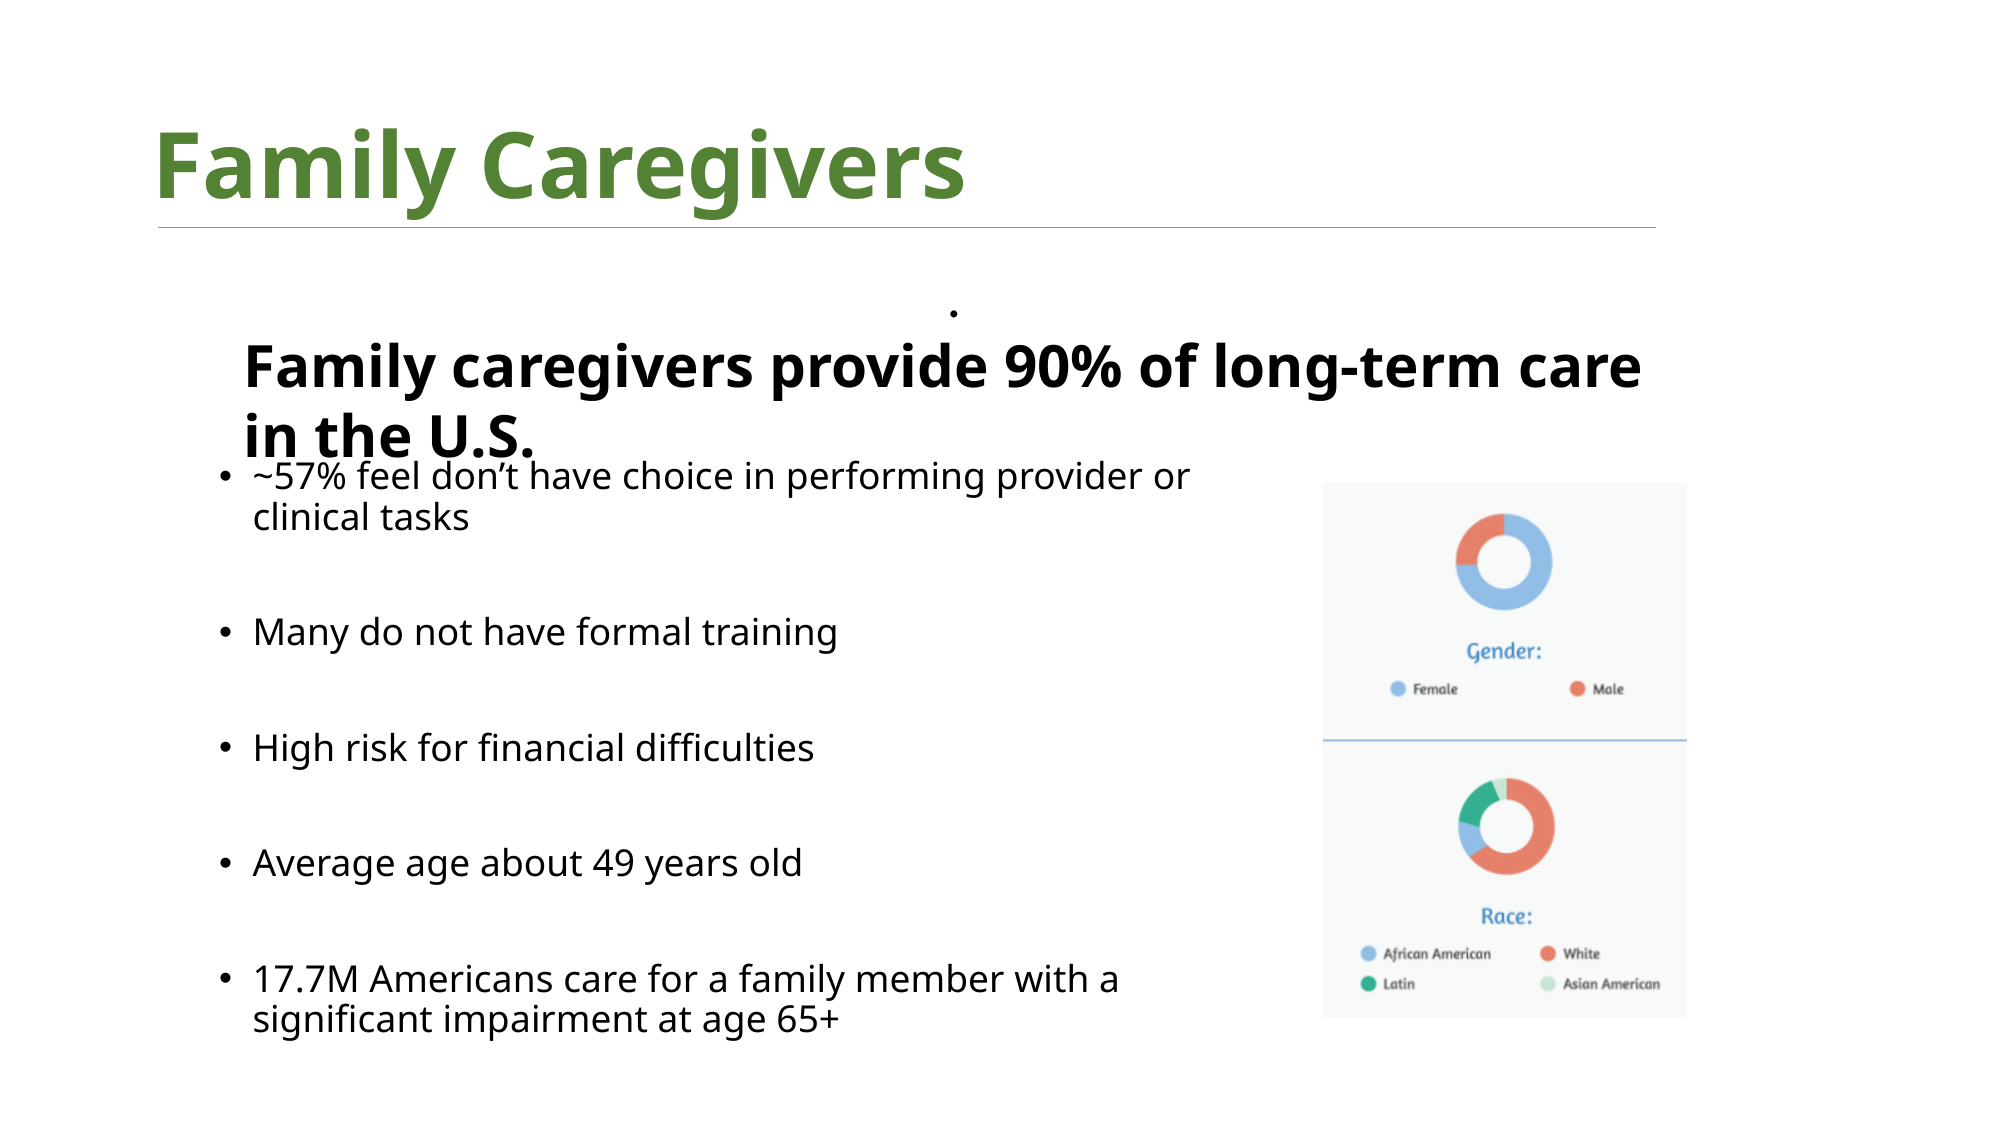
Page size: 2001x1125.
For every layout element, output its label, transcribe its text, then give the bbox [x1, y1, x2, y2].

text_box . [931, 522, 1287, 1004]
text_box . [931, 259, 1287, 322]
picture [1323, 482, 1687, 1018]
text_box Family caregivers provide 90% of long-term care in the U.S. [228, 322, 1710, 522]
list ~57% feel don’t have choice in performing provider or clinical tasks Many do not have formal training High risk for financial difficulties Average age about 49 years old 17.7M Americans care for a family member with a significant impairment at age 65+ [137, 450, 1302, 1049]
title Family Caregivers [137, 59, 1801, 278]
